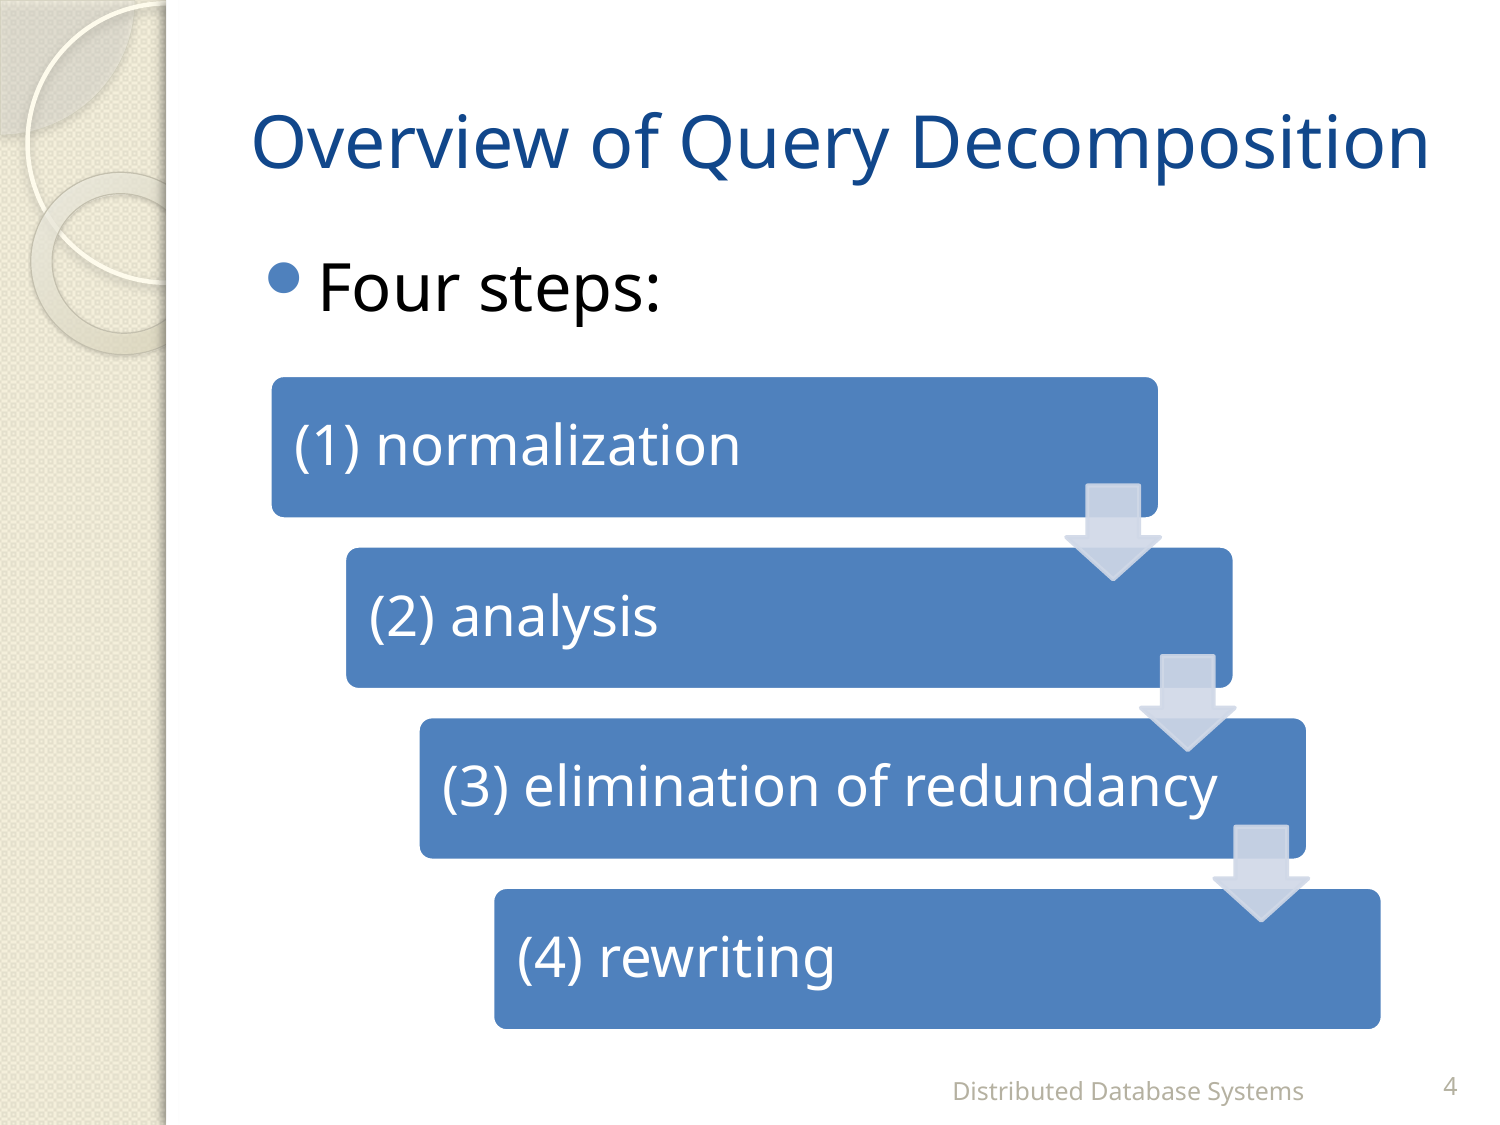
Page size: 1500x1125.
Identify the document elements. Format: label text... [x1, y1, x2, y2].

title Overview of Query Decomposition [235, 45, 1466, 233]
footer Distributed Database Systems [937, 1034, 1413, 1113]
list Four steps: [235, 237, 1466, 1025]
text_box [269, 374, 1383, 1032]
slide_number 4 [1413, 1034, 1488, 1113]
